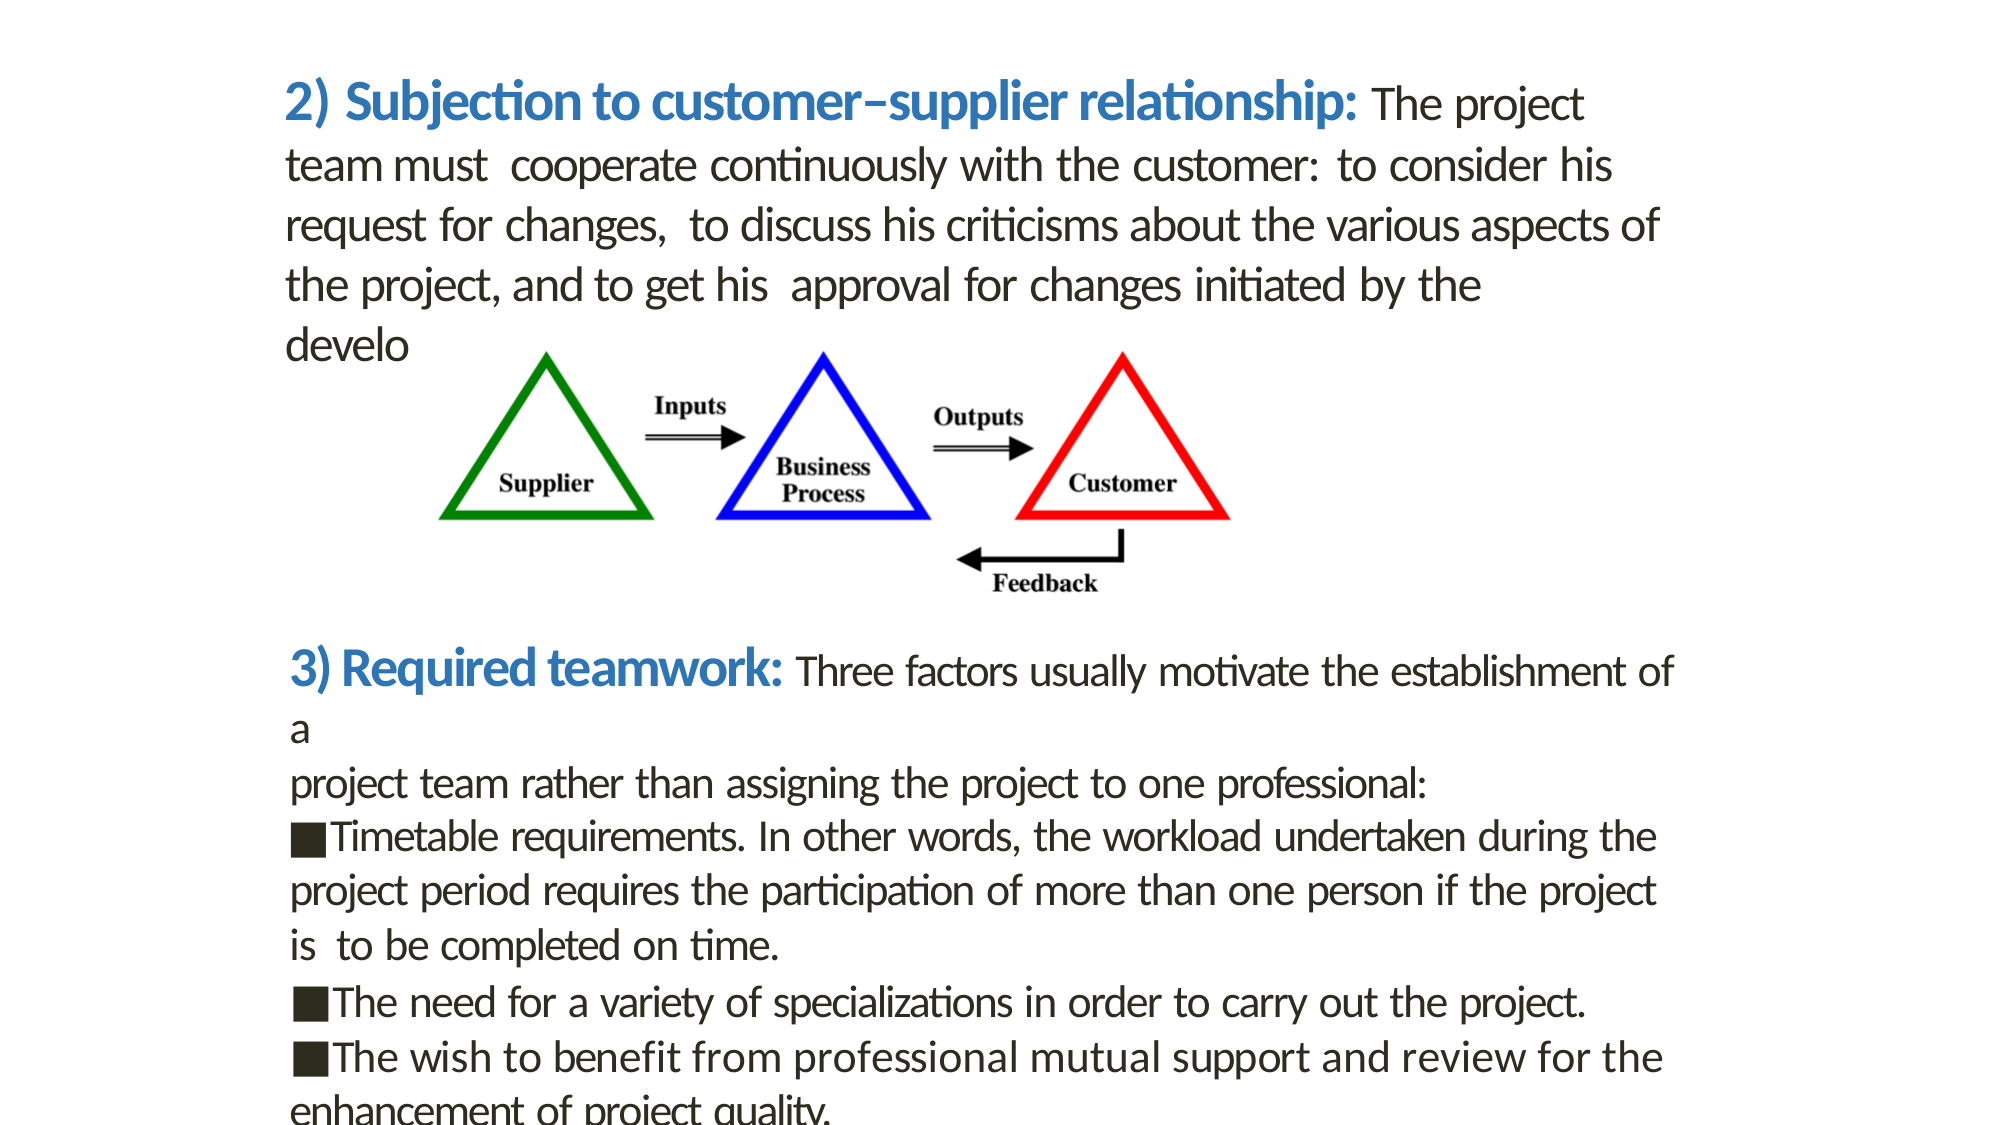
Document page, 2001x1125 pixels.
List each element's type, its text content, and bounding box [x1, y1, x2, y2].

text_box Subjection to customer–supplier relationship: The project team must cooperate continuously with the customer: to consider his request for changes, to discuss his criticisms about the various aspects of the project, and to get his approval for changes initiated by the development team. [267, 54, 1721, 380]
text_box 3) Required teamwork: Three factors usually motivate the establishment of a project team rather than assigning the project to one professional: Timetable requirements. In other words, the workload undertaken during the project period requires the participation of more than one person if the project is to be completed on time. The need for a variety of specializations in order to carry out the project. The wish to benefit from professional mutual support and review for the enhancement of project quality. [286, 574, 1686, 1125]
picture [409, 322, 1260, 605]
